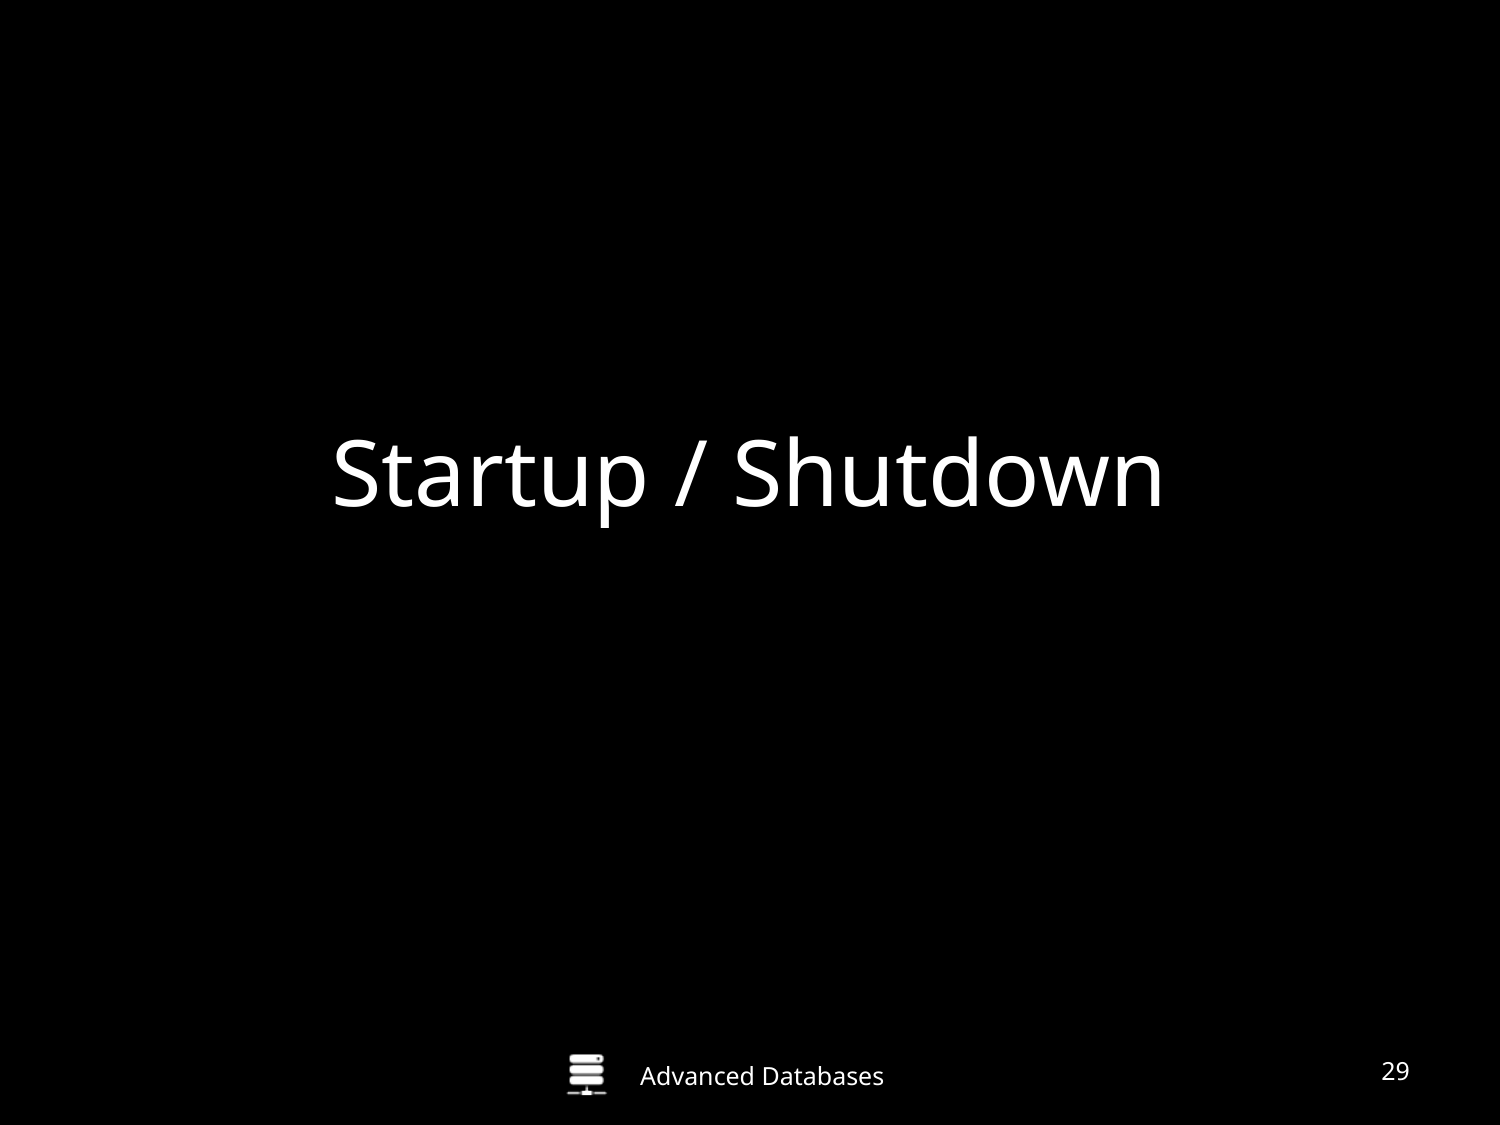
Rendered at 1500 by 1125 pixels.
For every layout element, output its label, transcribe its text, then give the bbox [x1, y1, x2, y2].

slide_number 29 [1074, 1042, 1425, 1103]
title Startup / Shutdown [112, 349, 1388, 591]
picture [549, 1037, 625, 1113]
